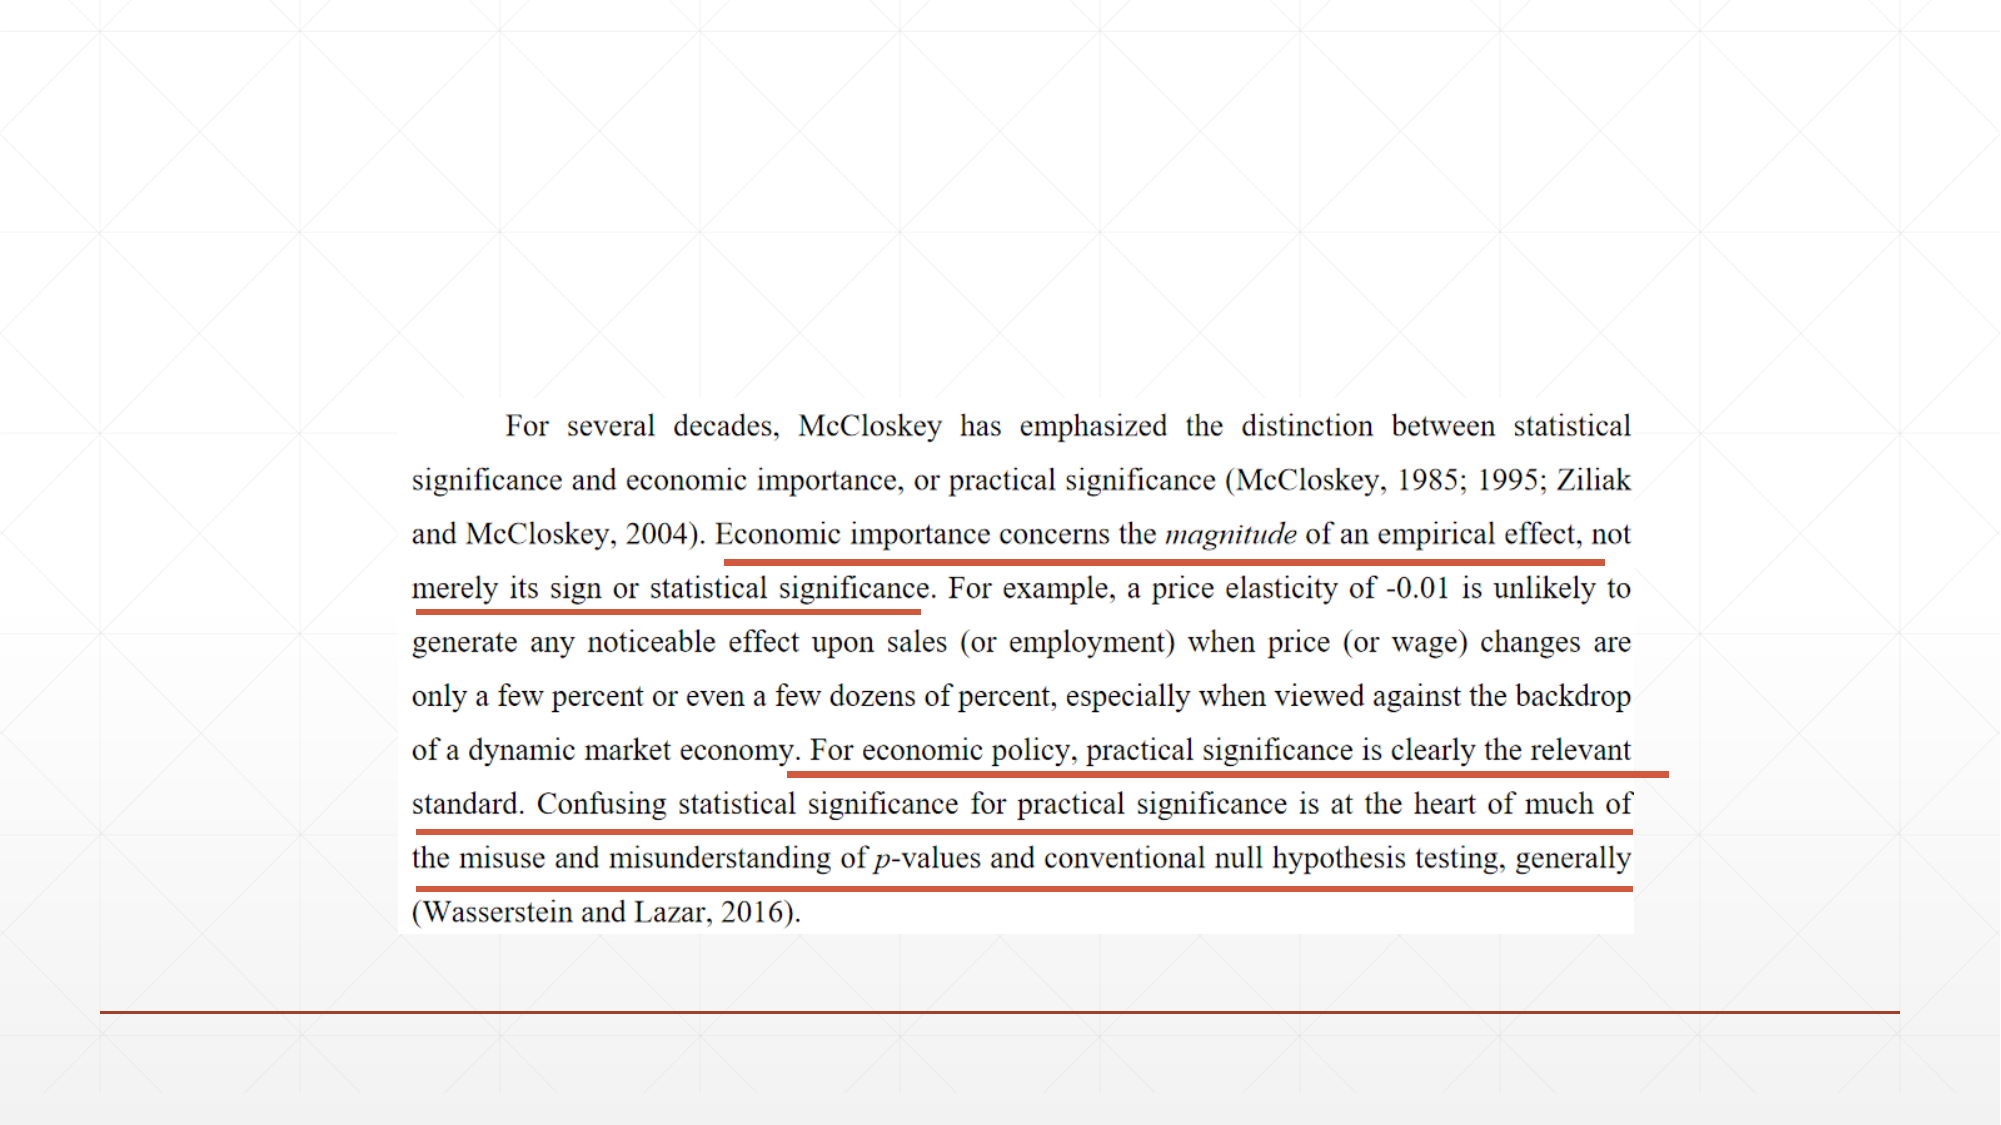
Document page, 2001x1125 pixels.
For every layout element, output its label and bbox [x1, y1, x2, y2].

picture [397, 398, 1634, 934]
